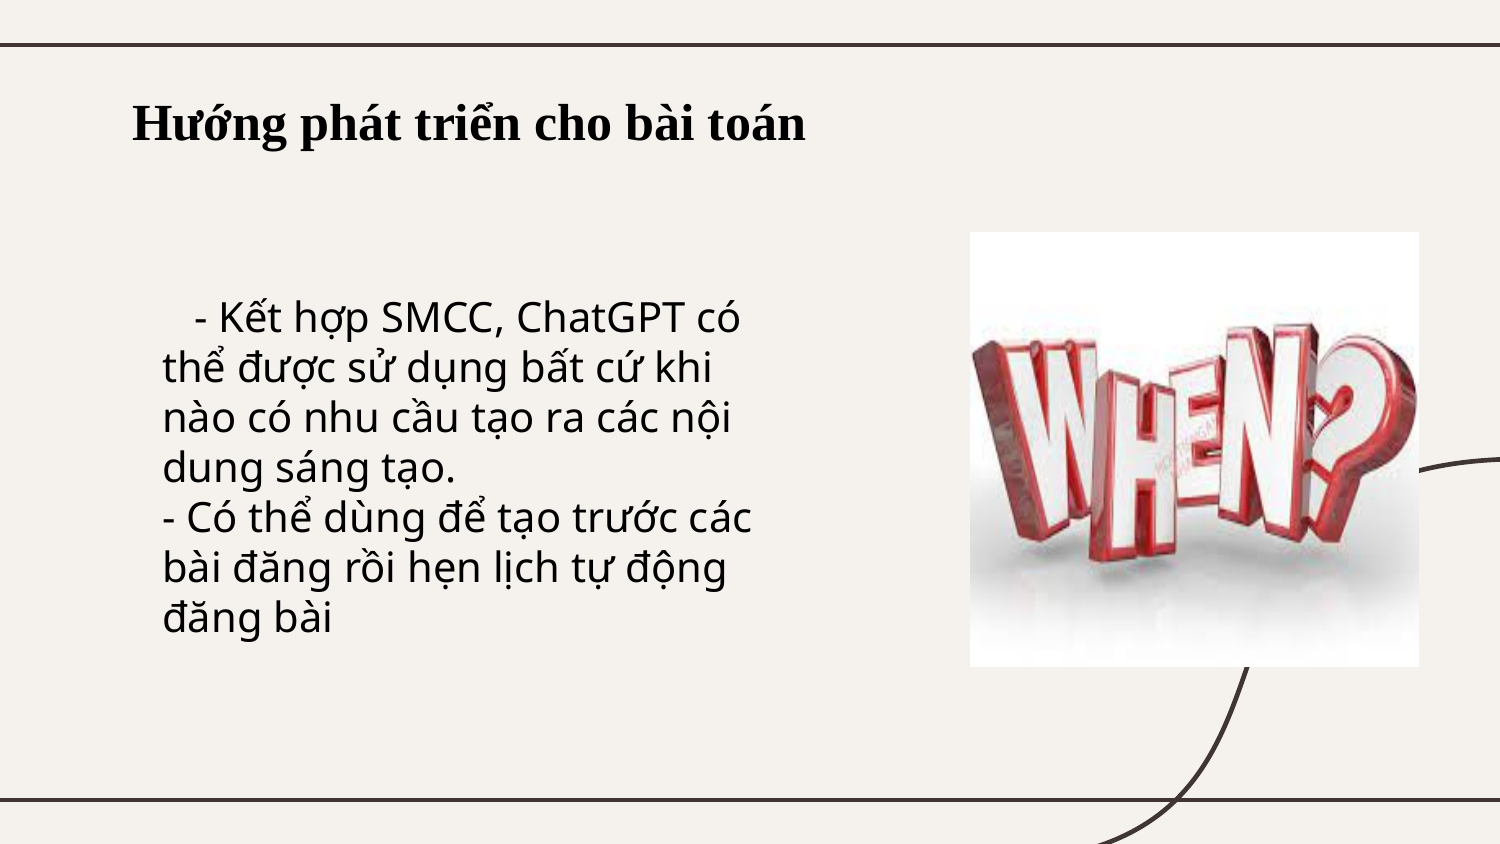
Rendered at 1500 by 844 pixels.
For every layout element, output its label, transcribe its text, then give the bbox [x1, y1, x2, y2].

title Hướng phát triển cho bài toán [116, 72, 1049, 167]
subtitle - Kết hợp SMCC, ChatGPT có thể được sử dụng bất cứ khi nào có nhu cầu tạo ra các nội dung sáng tạo. - Có thể dùng để tạo trước các bài đăng rồi hẹn lịch tự động đăng bài [146, 275, 779, 667]
picture [969, 232, 1419, 667]
